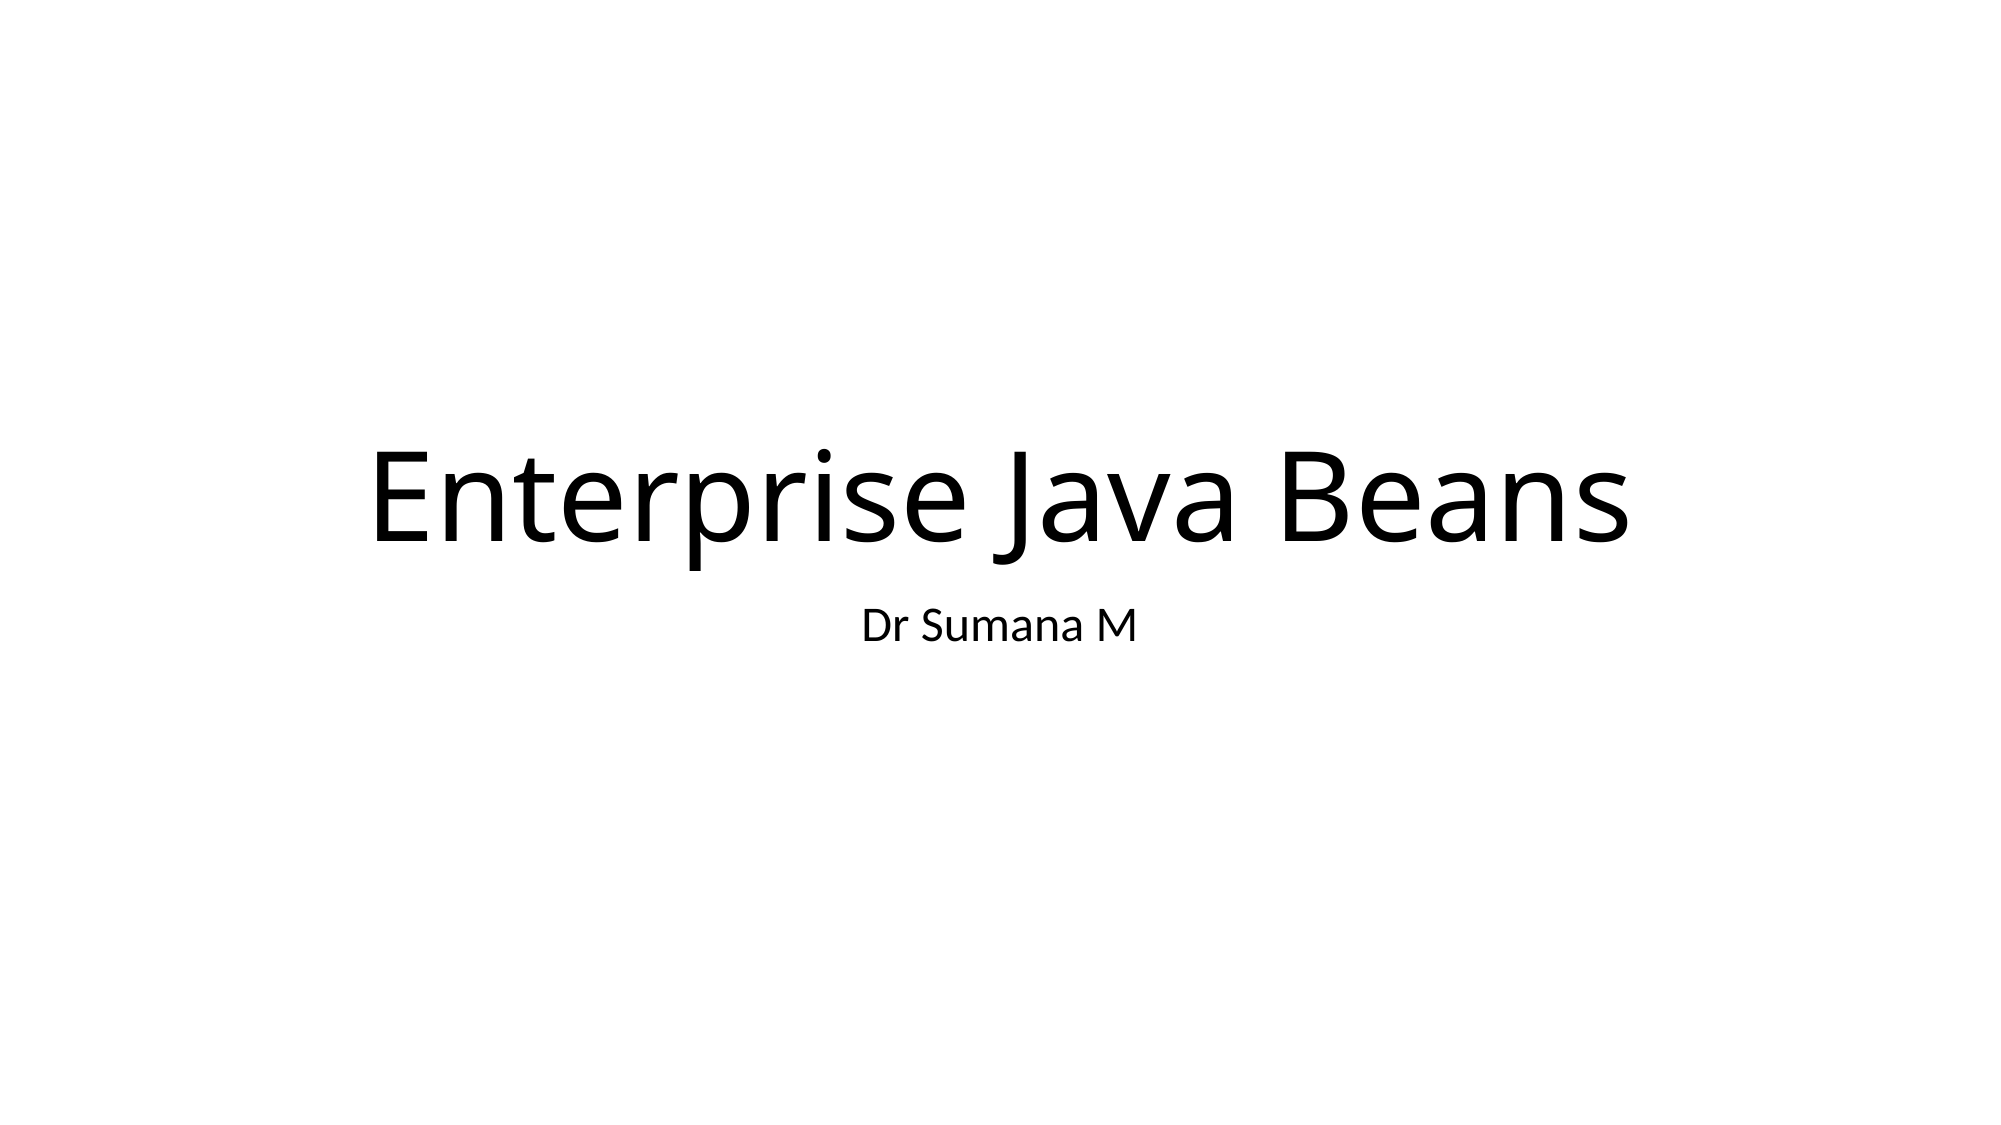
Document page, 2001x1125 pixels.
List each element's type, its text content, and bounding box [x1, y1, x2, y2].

subtitle Dr Sumana M [249, 590, 1750, 863]
title Enterprise Java Beans [249, 184, 1750, 576]
